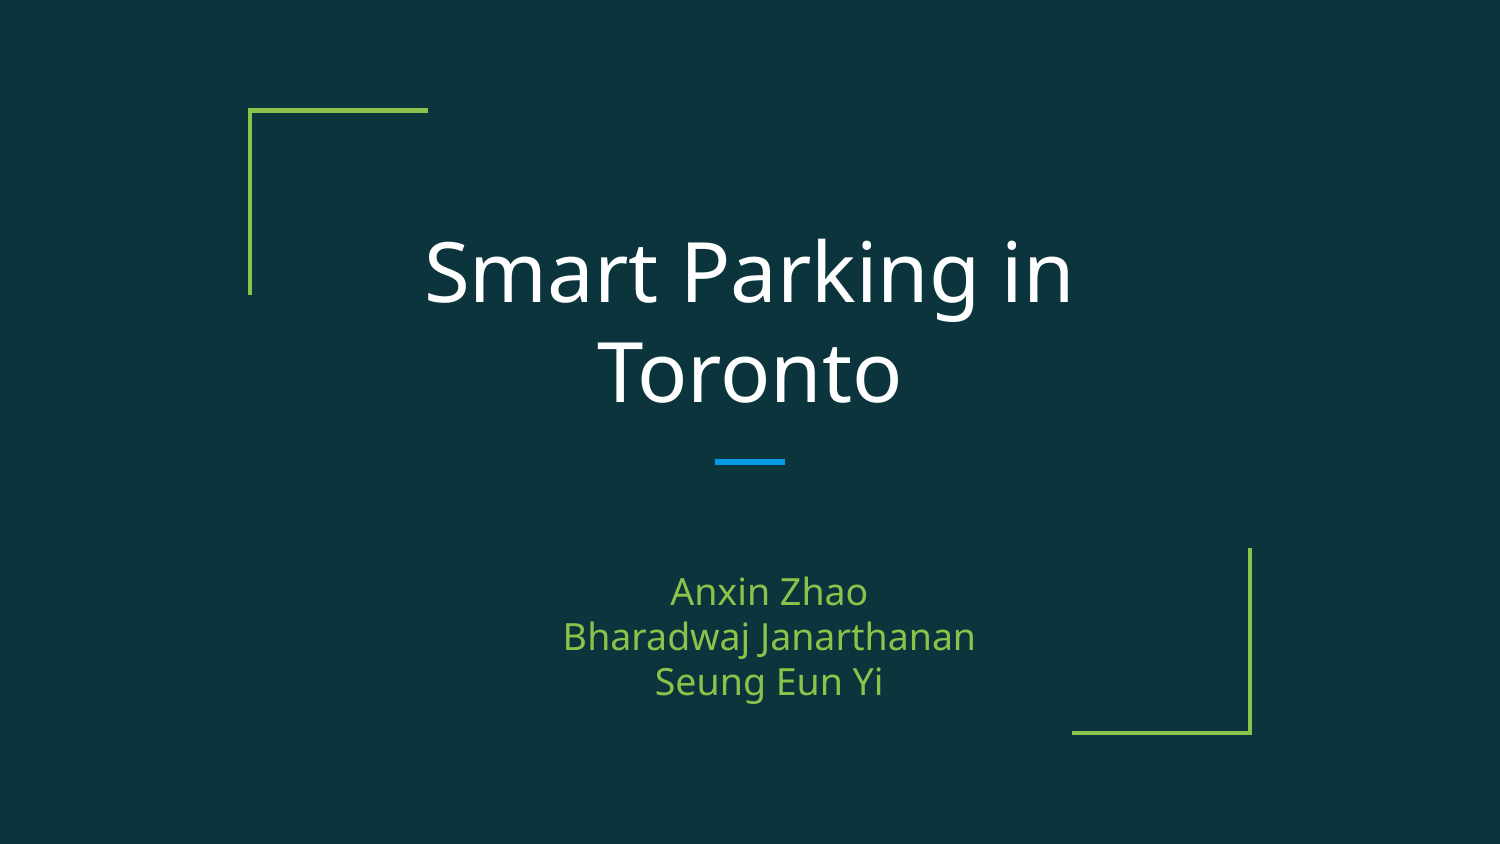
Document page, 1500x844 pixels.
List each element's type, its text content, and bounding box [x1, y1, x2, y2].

title Smart Parking in Toronto [275, 195, 1225, 435]
subtitle Anxin Zhao Bharadwaj Janarthanan Seung Eun Yi [501, 553, 1039, 684]
